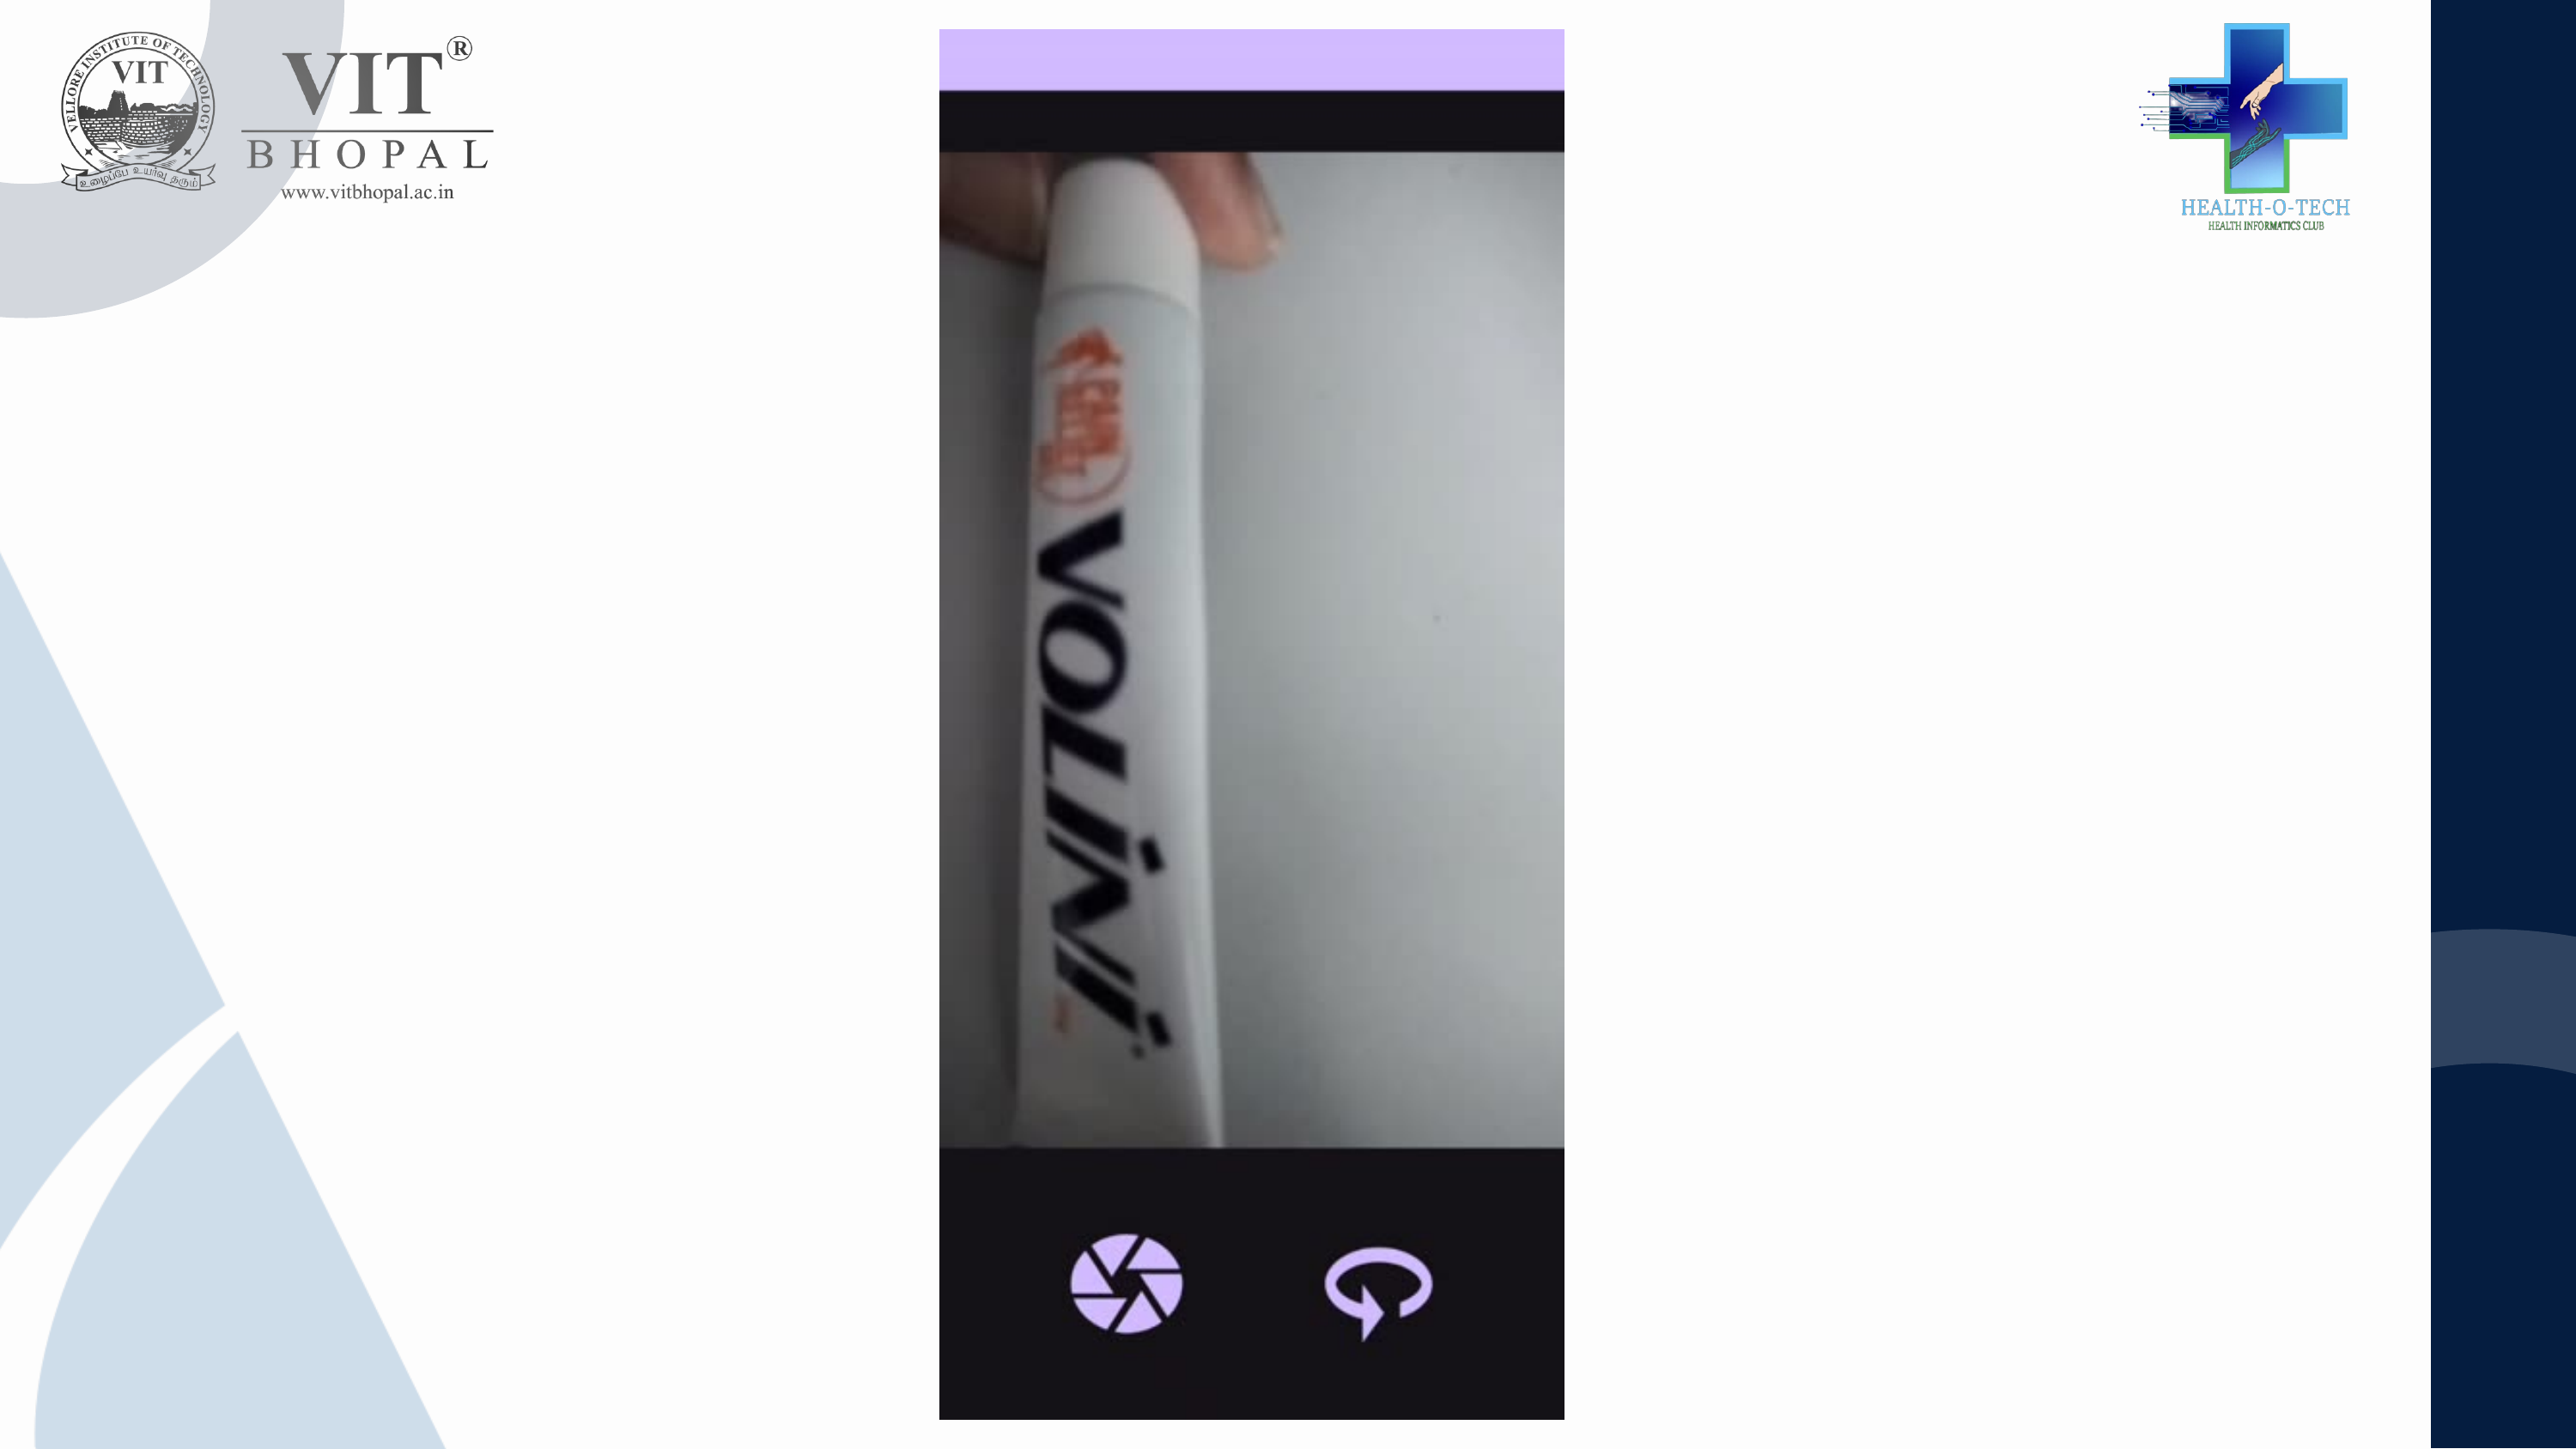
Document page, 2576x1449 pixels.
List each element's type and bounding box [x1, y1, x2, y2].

text_box [2430, 0, 2576, 994]
text_box [0, 0, 278, 252]
text_box [0, 508, 629, 1449]
text_box [939, 28, 1566, 1421]
text_box [2124, 23, 2362, 266]
text_box [283, 23, 503, 207]
text_box [2070, 996, 2576, 1449]
